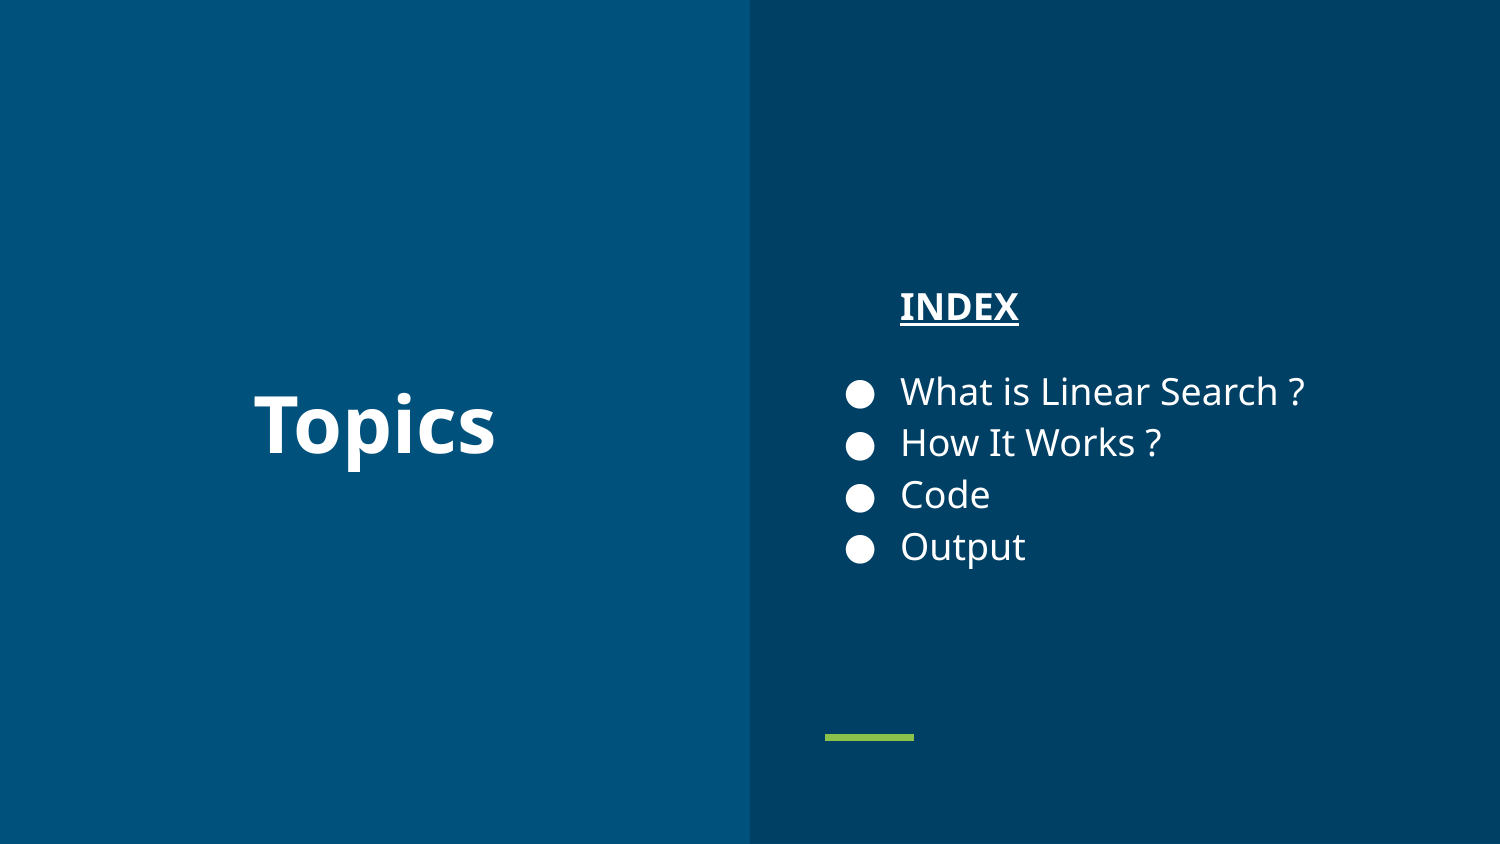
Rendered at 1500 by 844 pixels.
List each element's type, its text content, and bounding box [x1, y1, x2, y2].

text_box Topics [43, 313, 708, 530]
text_box INDEX What is Linear Search ? How It Works ? Code Output [810, 118, 1440, 725]
